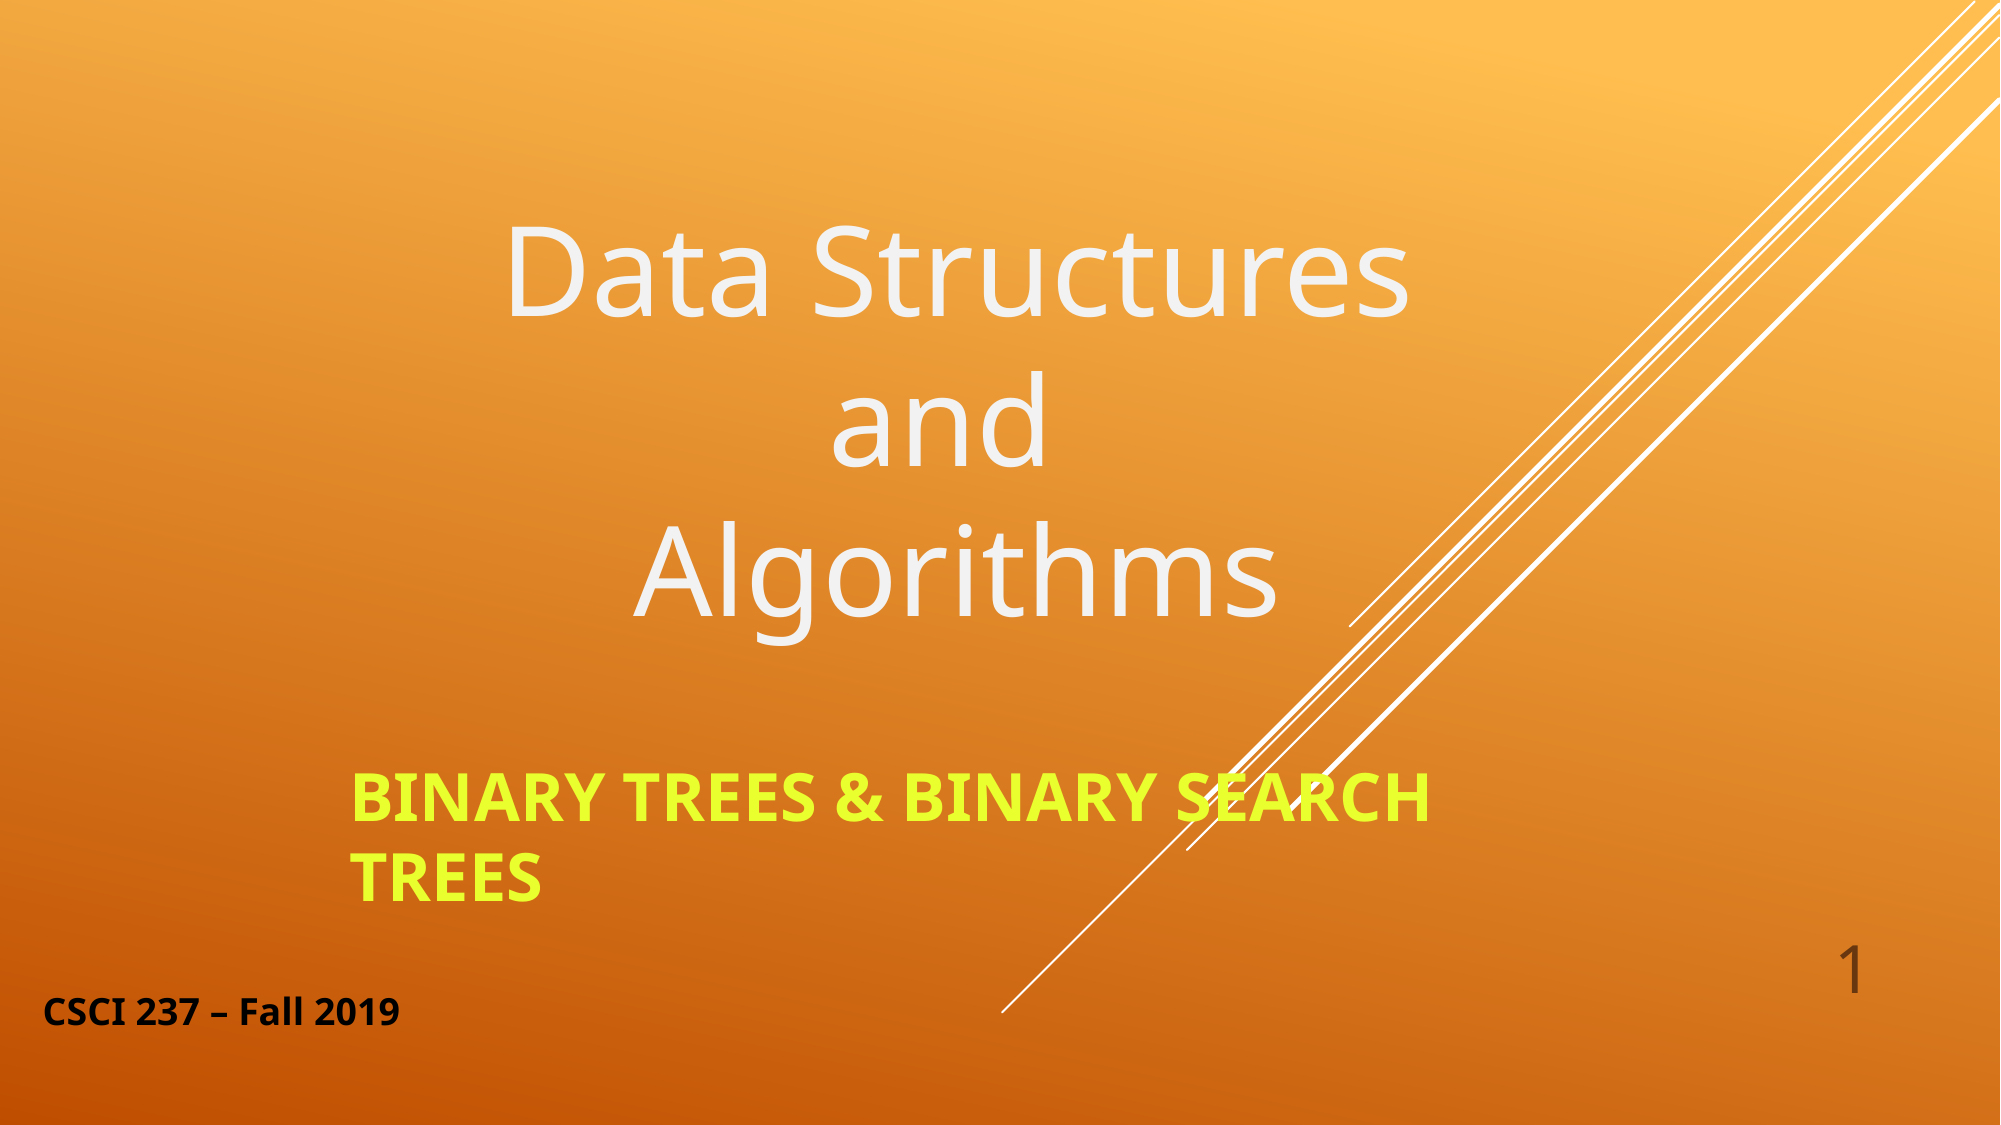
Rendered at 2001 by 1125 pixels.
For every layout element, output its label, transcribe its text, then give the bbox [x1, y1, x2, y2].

text_box Data Structures and Algorithms [457, 34, 1458, 649]
slide_number 1 [1700, 915, 1888, 1025]
text_box CSCI 237 – Fall 2019 [27, 981, 416, 1086]
text_box BINARY TREES & BINARY SEARCH TREES [334, 747, 1581, 922]
